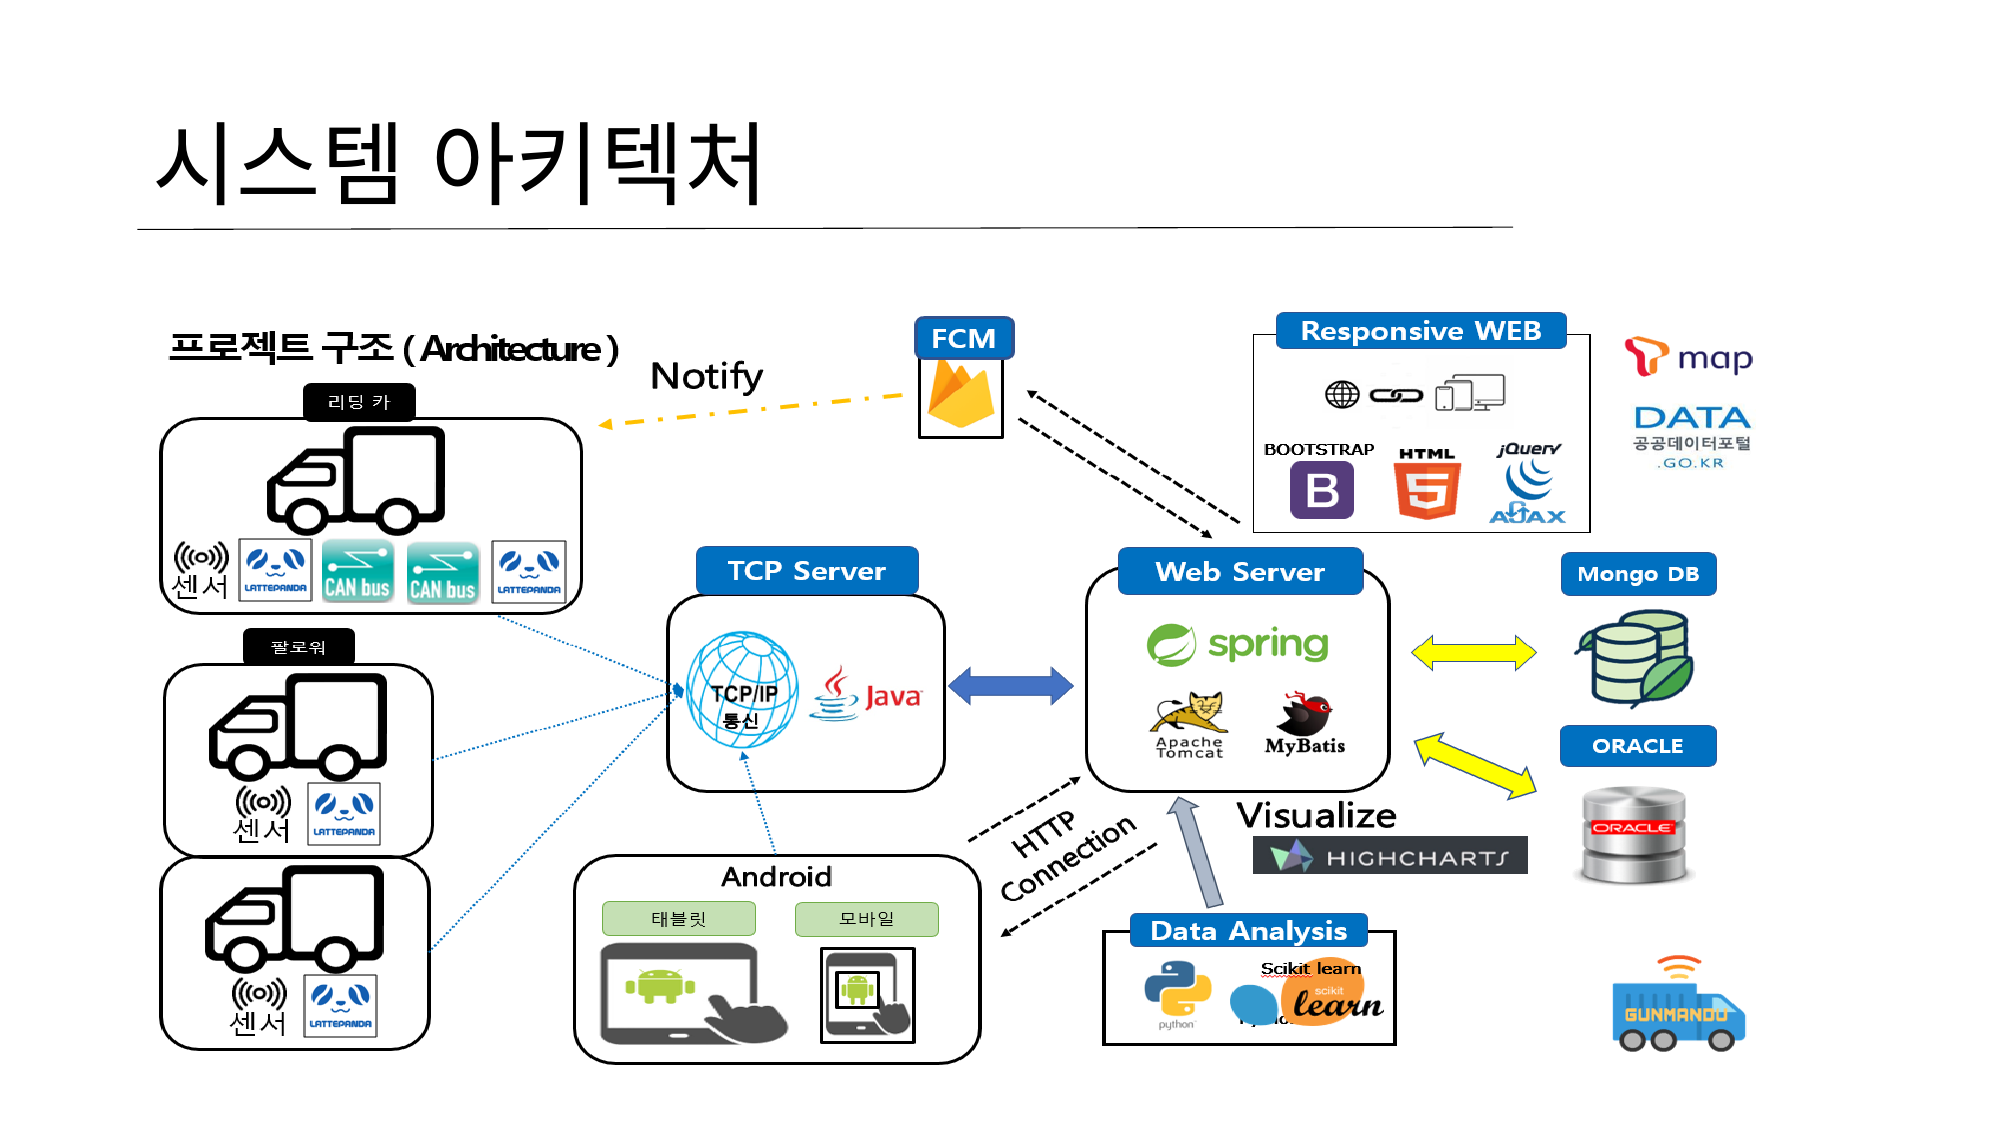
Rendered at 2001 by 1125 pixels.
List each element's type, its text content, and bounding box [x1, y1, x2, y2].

title 시스템 아키텍처 [137, 59, 1863, 278]
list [137, 305, 1759, 1069]
